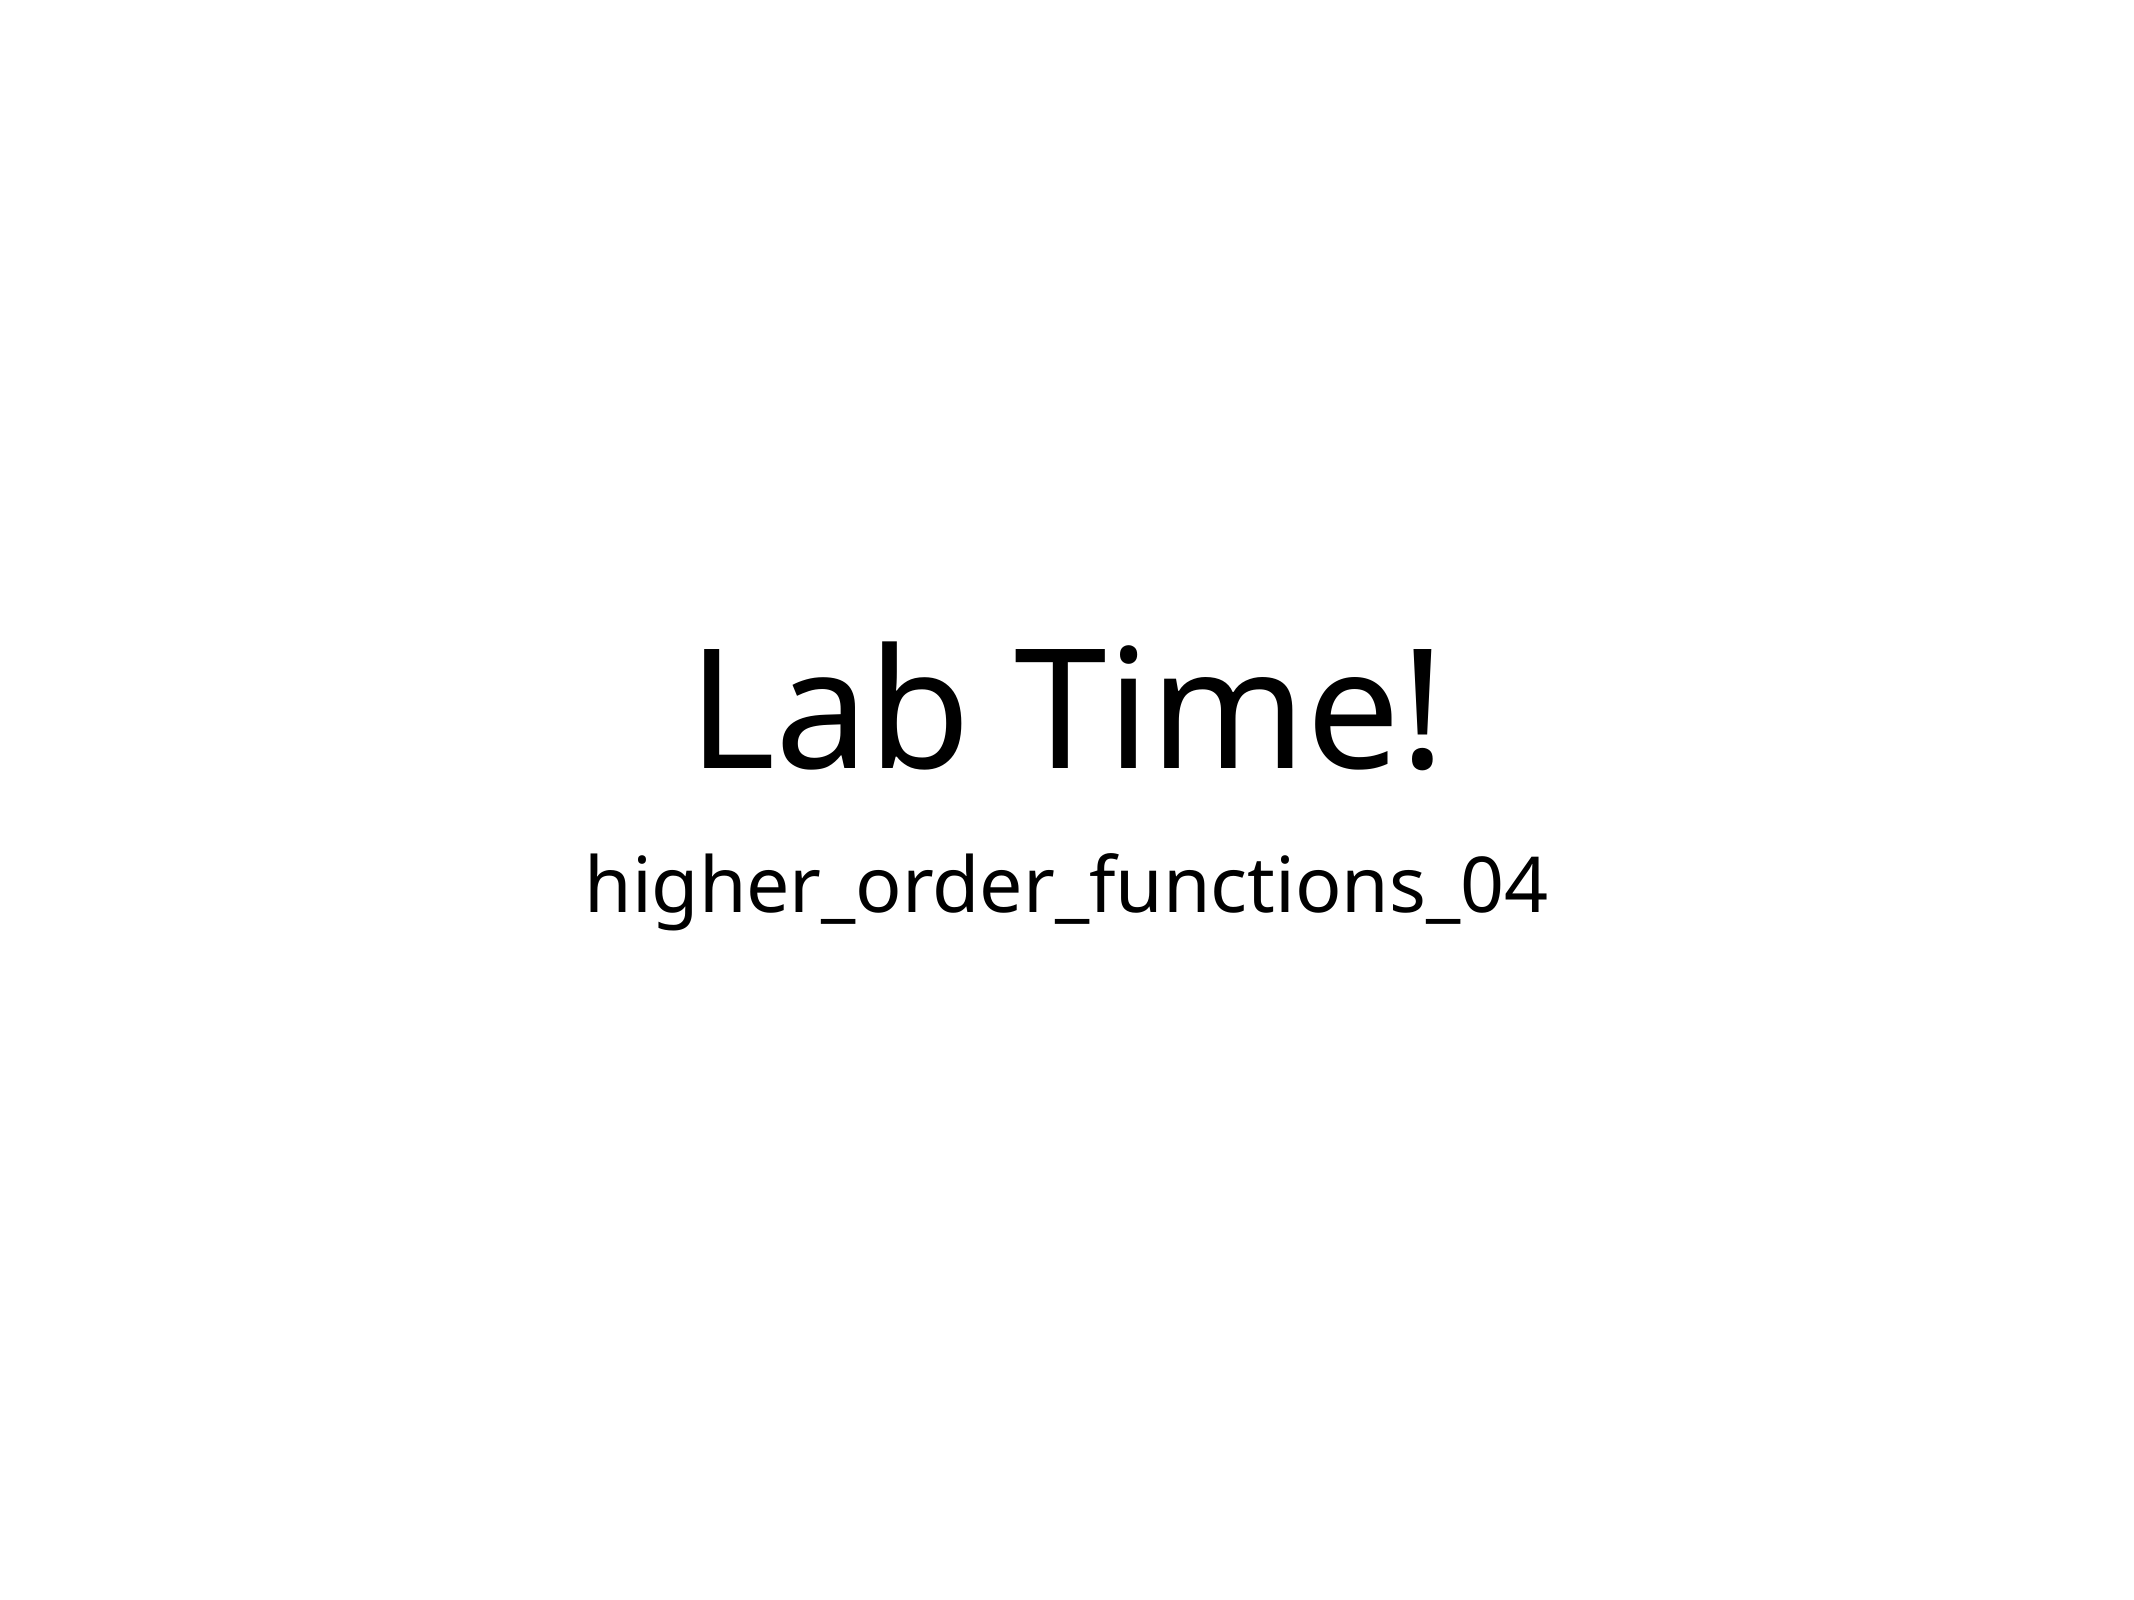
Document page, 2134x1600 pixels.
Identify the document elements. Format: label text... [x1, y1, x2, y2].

subtitle higher_order_functions_04 [207, 826, 1926, 1013]
title Lab Time! [207, 268, 1926, 811]
